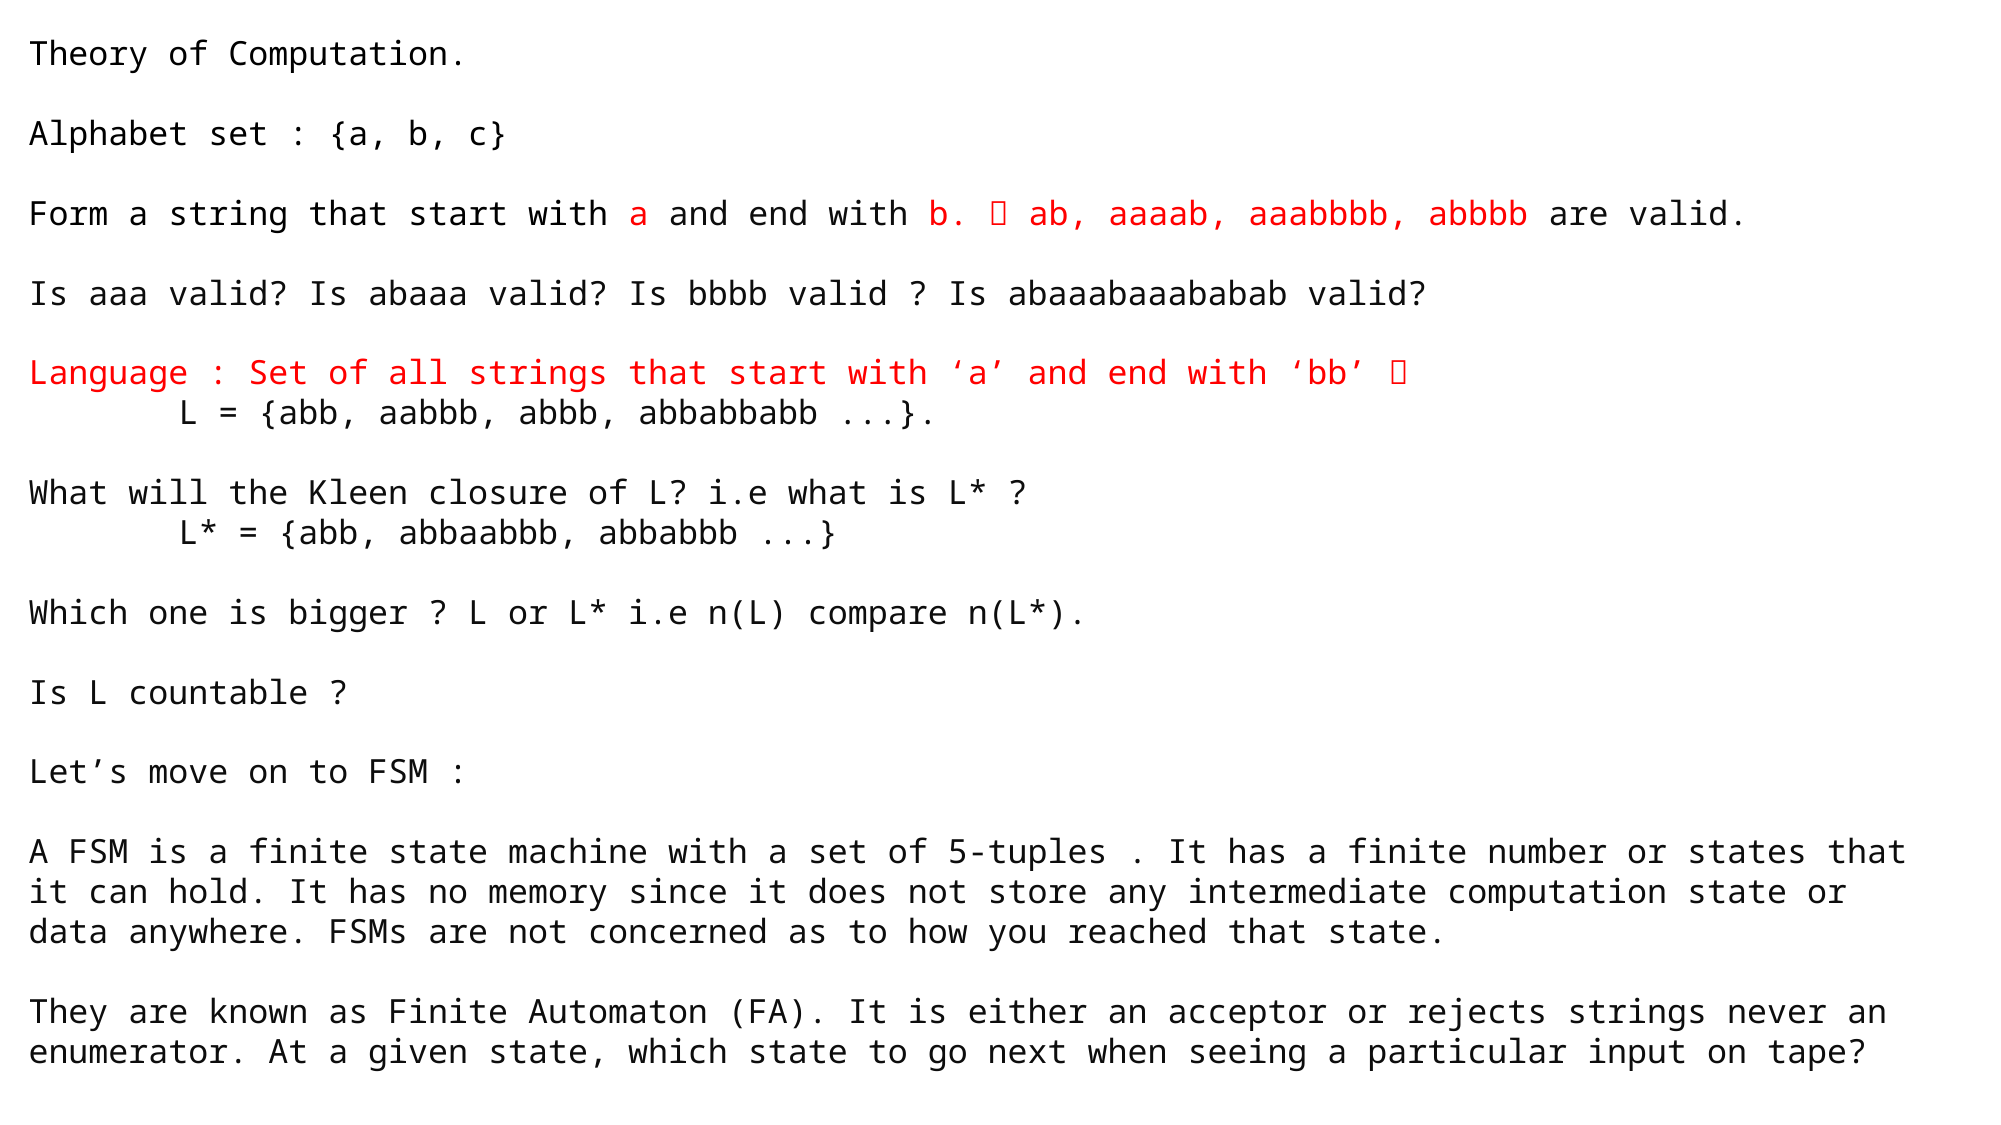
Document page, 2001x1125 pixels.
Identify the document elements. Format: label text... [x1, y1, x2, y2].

text_box Theory of Computation. Alphabet set : {a, b, c} Form a string that start with a and end with b.  ab, aaaab, aaabbbb, abbbb are valid. Is aaa valid? Is abaaa valid? Is bbbb valid ? Is abaaabaaababab valid? Language : Set of all strings that start with ‘a’ and end with ‘bb’  L = {abb, aabbb, abbb, abbabbabb ...}. What will the Kleen closure of L? i.e what is L* ? L* = {abb, abbaabbb, abbabbb ...} Which one is bigger ? L or L* i.e n(L) compare n(L*). Is L countable ? Let’s move on to FSM : A FSM is a finite state machine with a set of 5-tuples . It has a finite number or states that it can hold. It has no memory since it does not store any intermediate computation state or data anywhere. FSMs are not concerned as to how you reached that state. They are known as Finite Automaton (FA). It is either an acceptor or rejects strings never an enumerator. At a given state, which state to go next when seeing a particular input on tape? [13, 24, 1952, 1078]
